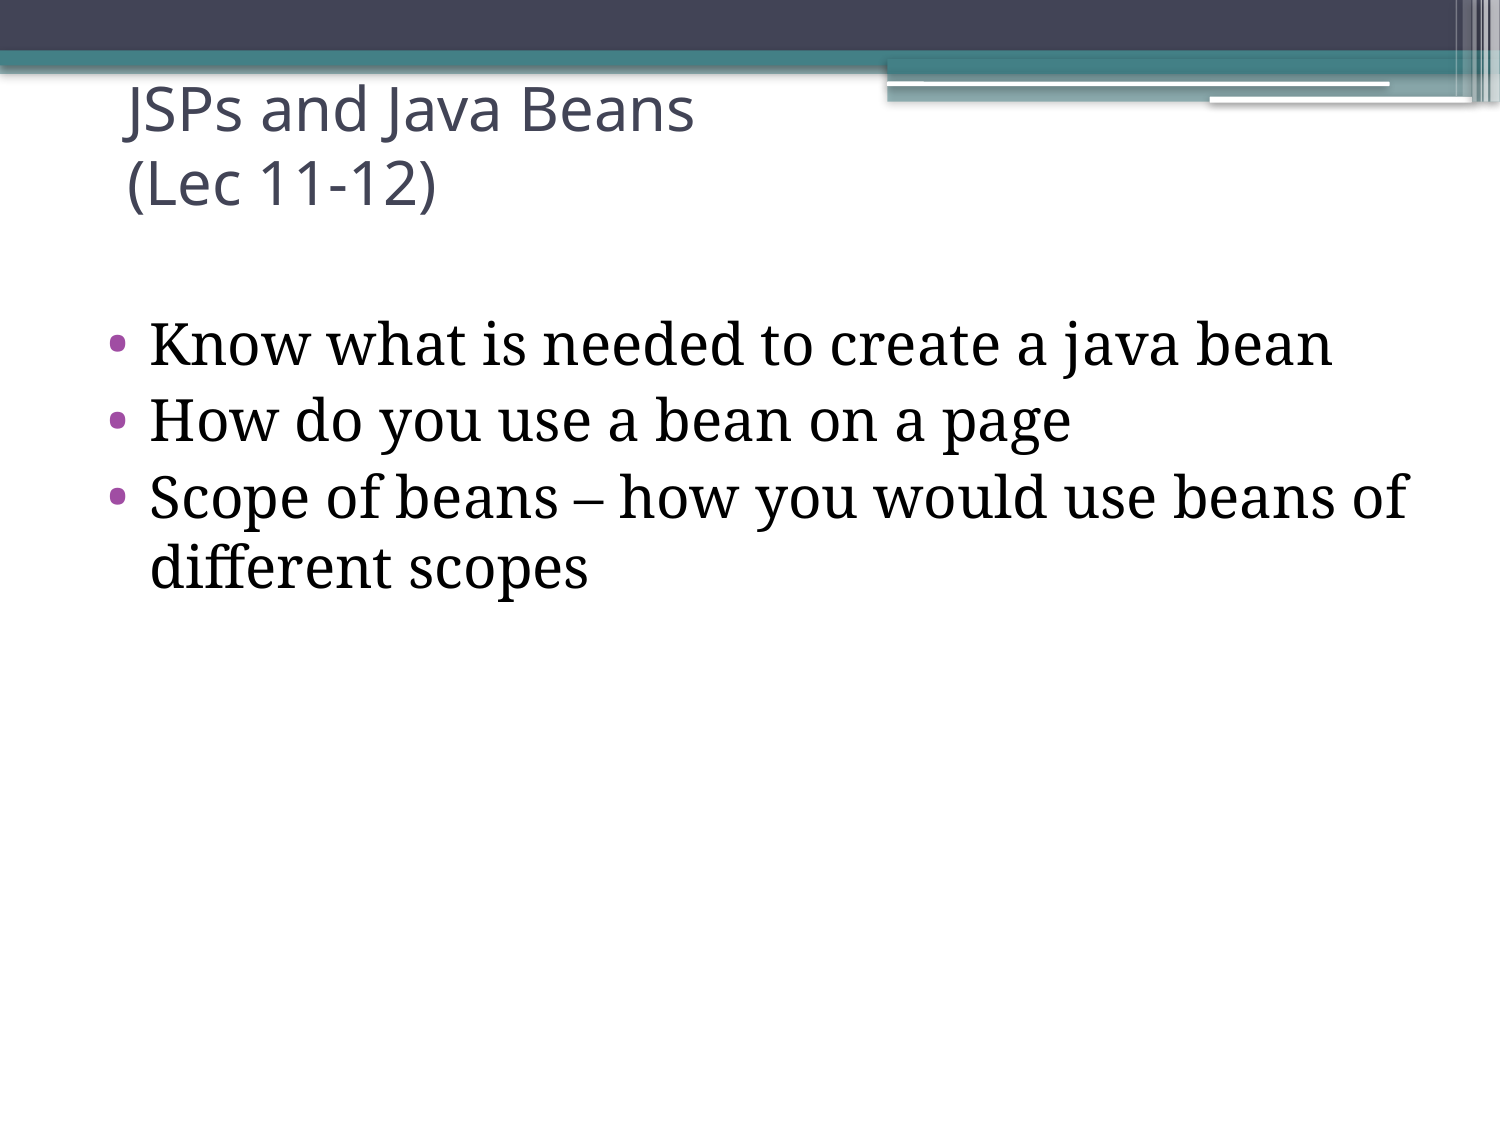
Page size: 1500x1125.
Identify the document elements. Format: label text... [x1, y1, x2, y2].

title JSPs and Java Beans (Lec 11-12) [112, 62, 1300, 225]
list Know what is needed to create a java bean How do you use a bean on a page Scope of beans – how you would use beans of different scopes [75, 299, 1425, 1079]
